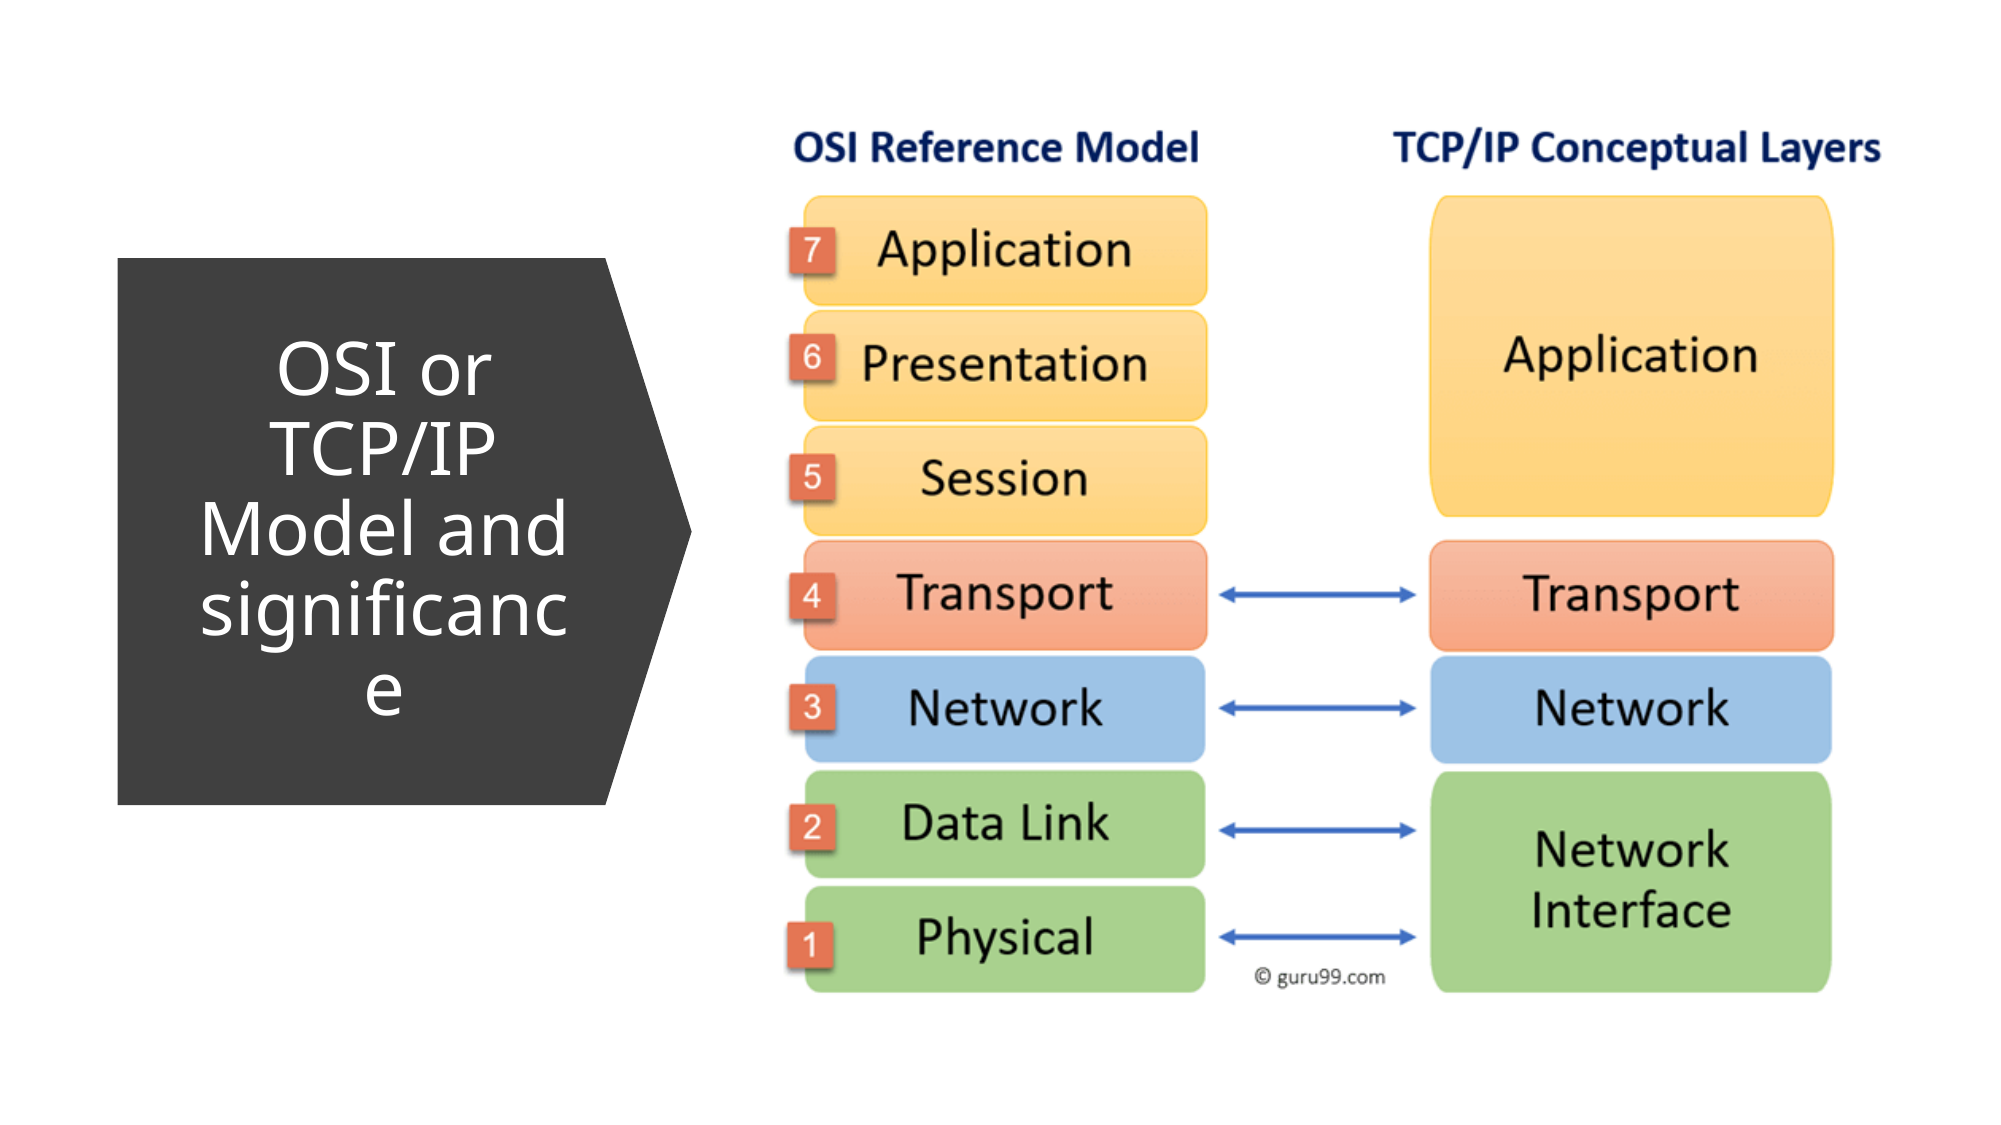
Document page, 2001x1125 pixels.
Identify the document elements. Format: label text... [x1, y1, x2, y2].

text_box [116, 257, 693, 807]
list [783, 113, 1896, 1012]
title OSI or TCP/IP Model and significance [168, 322, 601, 741]
